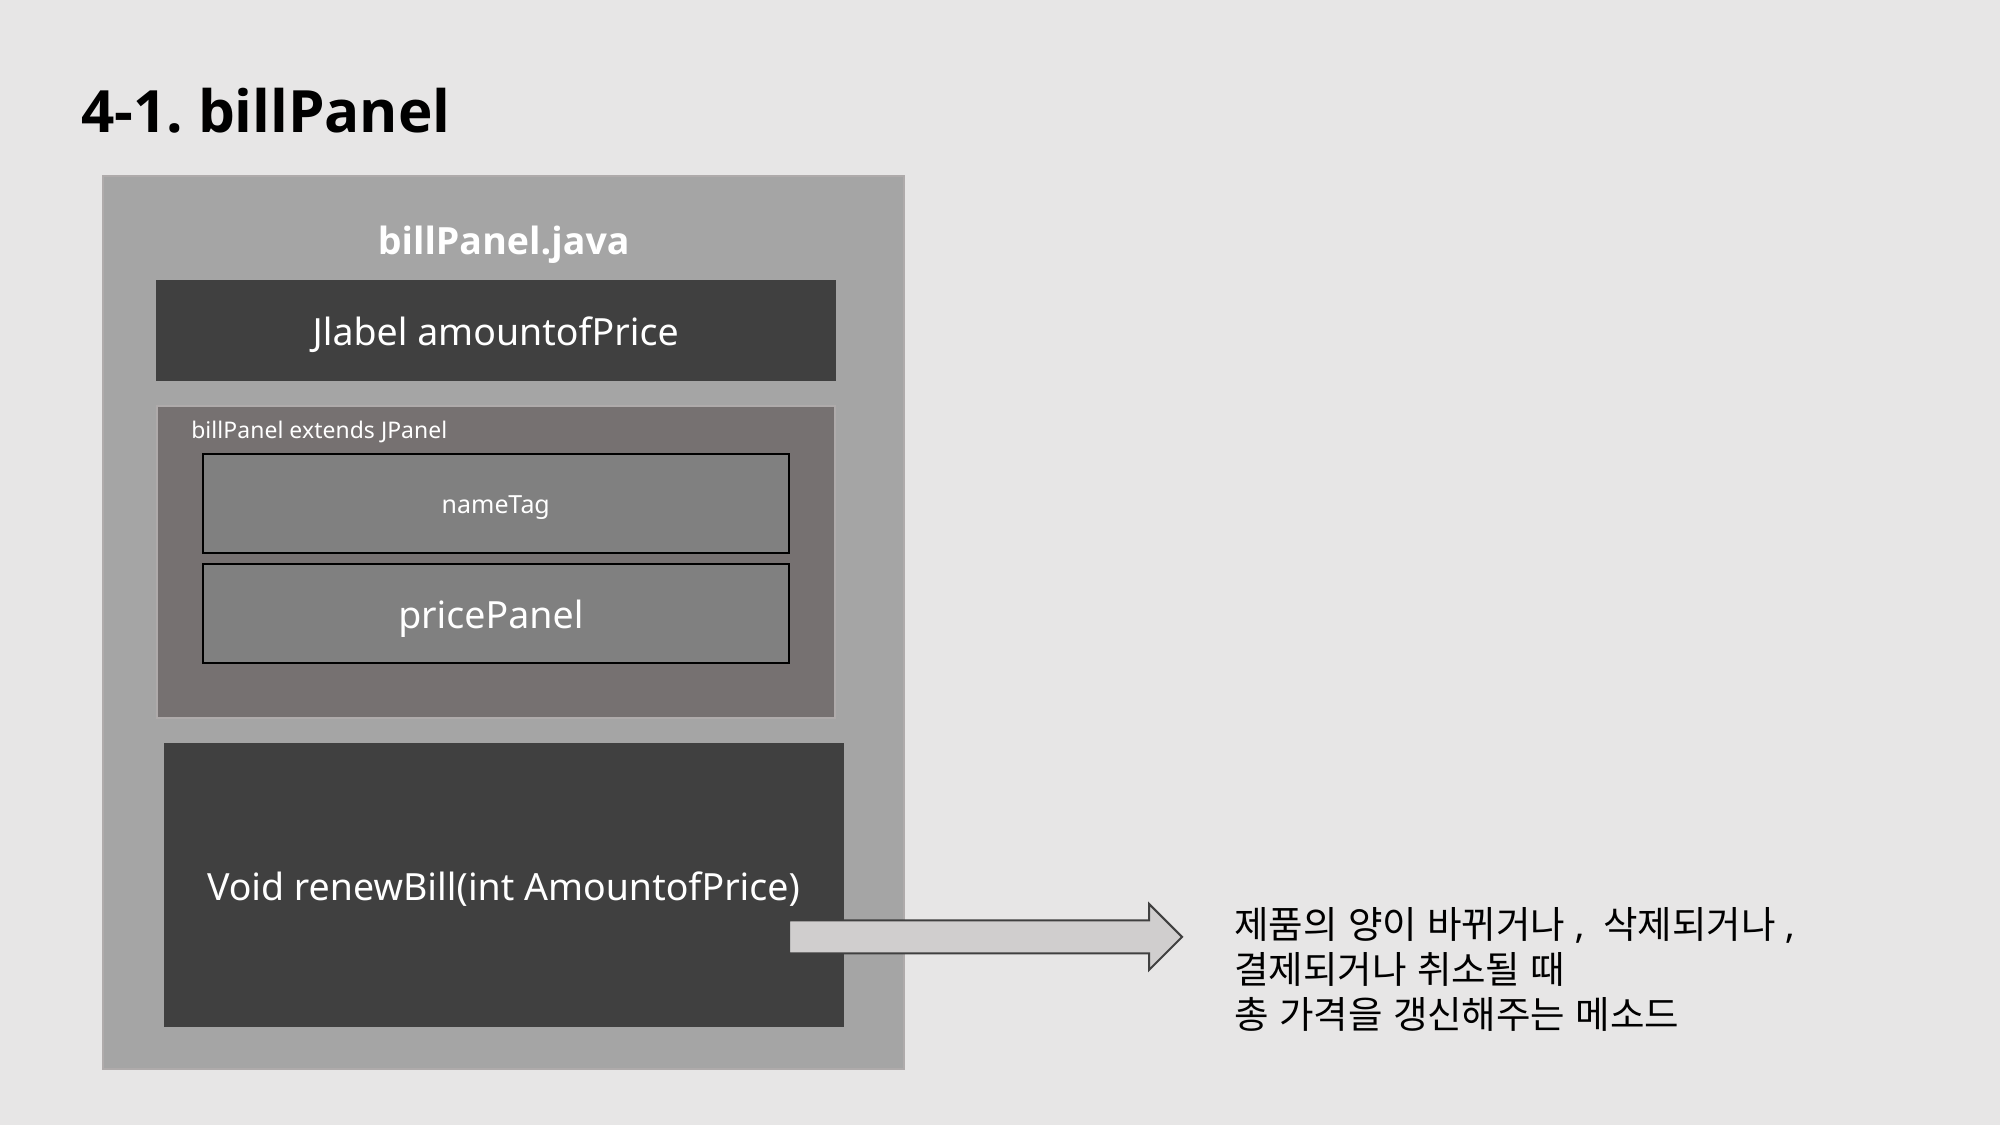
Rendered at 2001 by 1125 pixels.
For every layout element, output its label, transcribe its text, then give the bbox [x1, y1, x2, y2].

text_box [103, 175, 905, 1069]
text_box 제품의 양이 바뀌거나, 삭제되거나, 결제되거나 취소될 때 총 가격을 갱신해주는 메소드 [1219, 894, 1820, 1044]
text_box [905, 901, 1184, 973]
text_box 4-1. billPanel [66, 66, 1038, 152]
